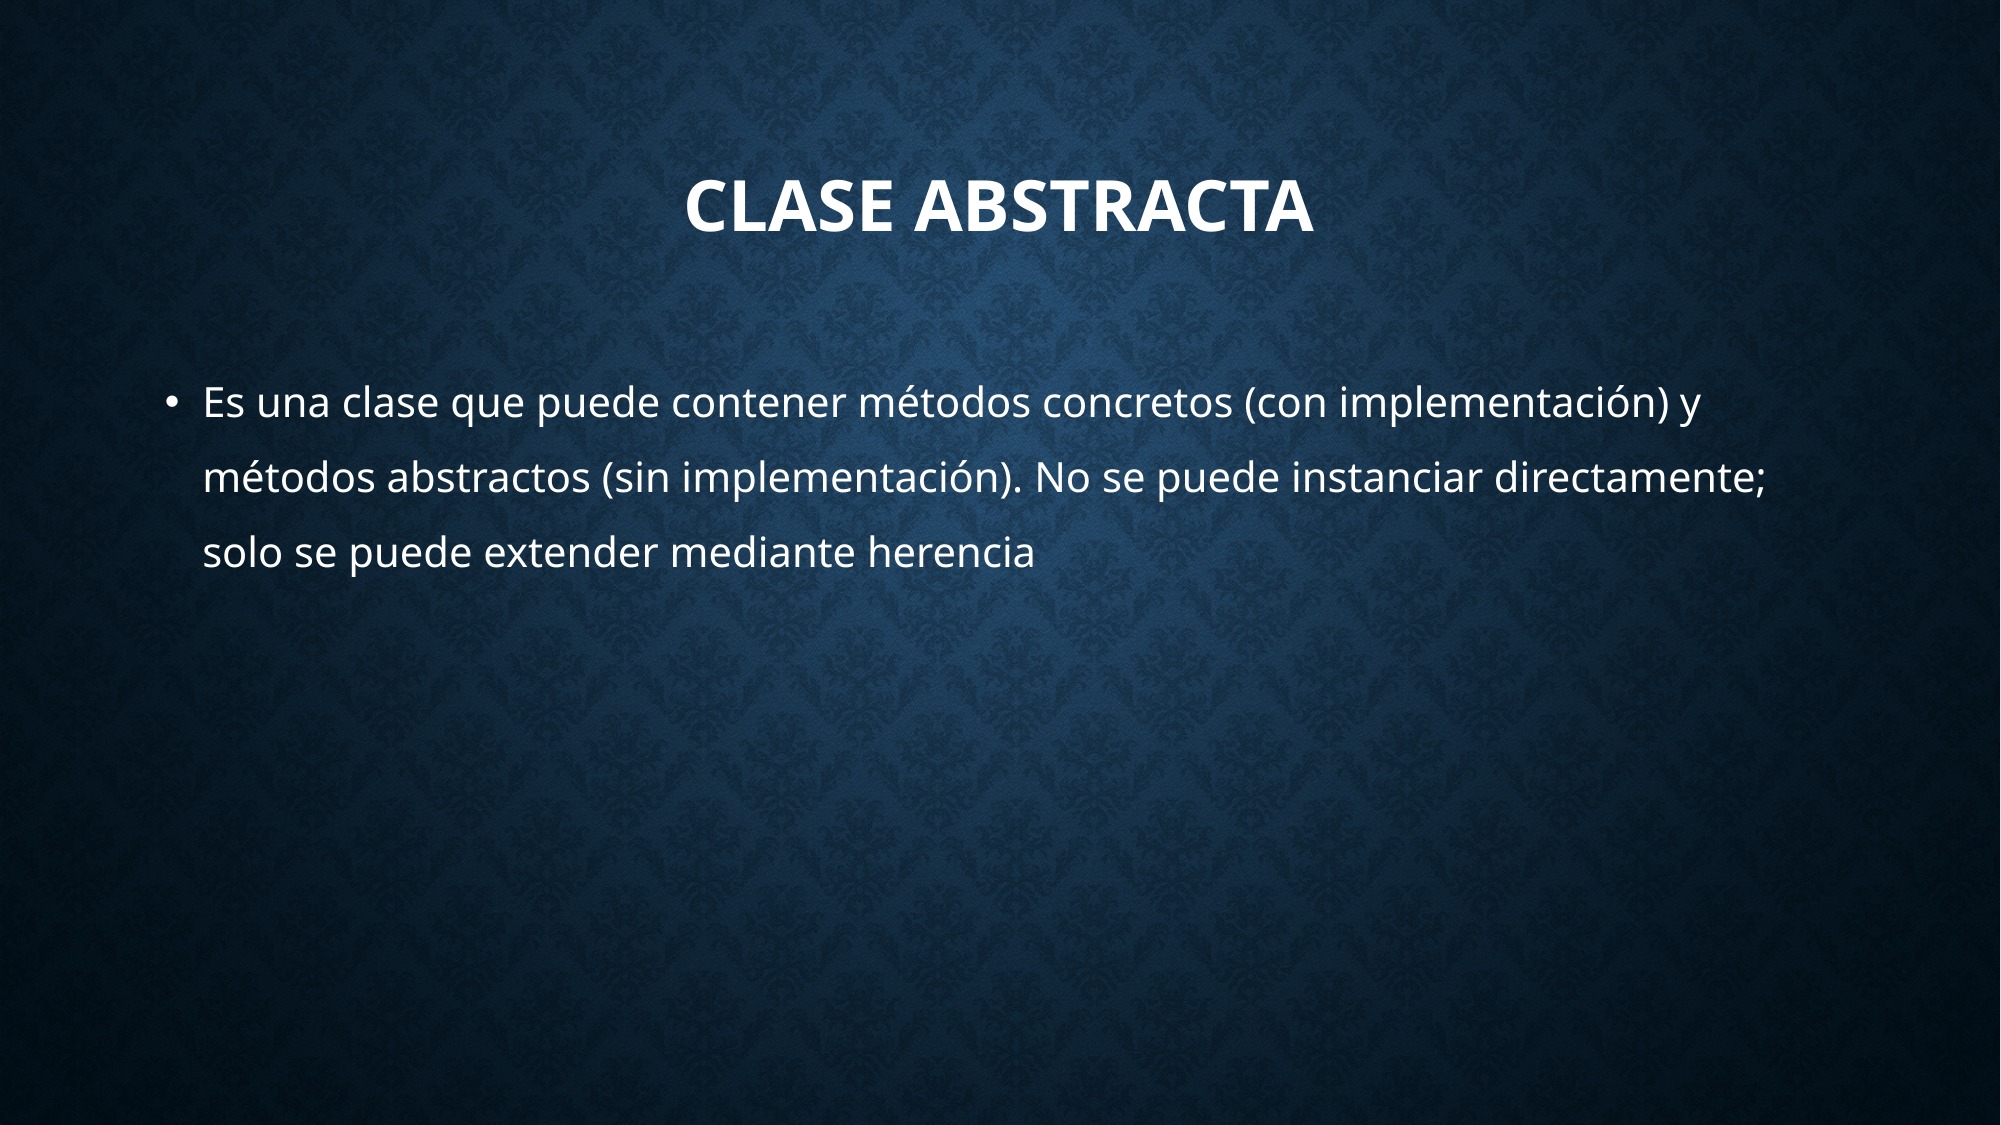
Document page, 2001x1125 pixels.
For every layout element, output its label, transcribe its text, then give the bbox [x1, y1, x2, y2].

title CLASE ABSTRACTA [149, 99, 1849, 318]
list Es una clase que puede contener métodos concretos (con implementación) y métodos abstractos (sin implementación). No se puede instanciar directamente; solo se puede extender mediante herencia [149, 343, 1849, 950]
